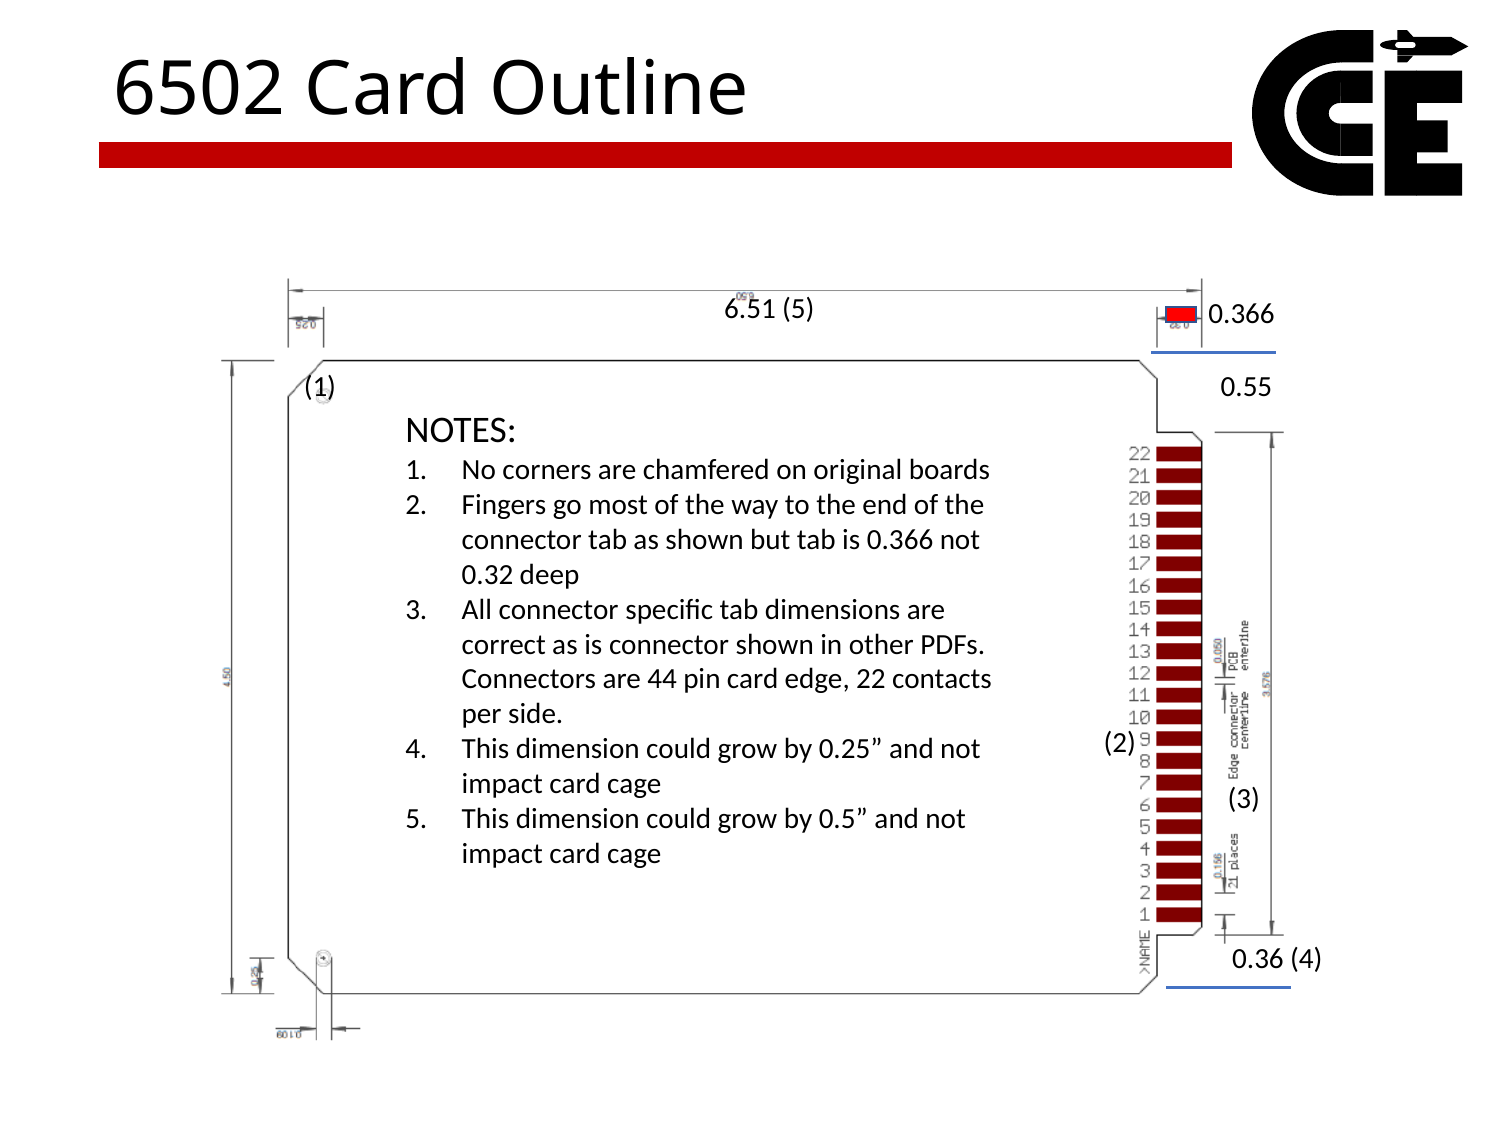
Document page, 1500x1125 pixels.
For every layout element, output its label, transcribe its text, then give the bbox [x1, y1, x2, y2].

text_box 0.36 (4) [1217, 931, 1338, 982]
text_box (3) [1212, 772, 1275, 823]
text_box [1165, 306, 1197, 323]
text_box 0.55 [1205, 360, 1288, 410]
picture [189, 90, 1313, 1125]
title 6502 Card Outline [98, 29, 1393, 153]
text_box 0.366 [1193, 287, 1290, 338]
text_box (1) [289, 360, 344, 410]
